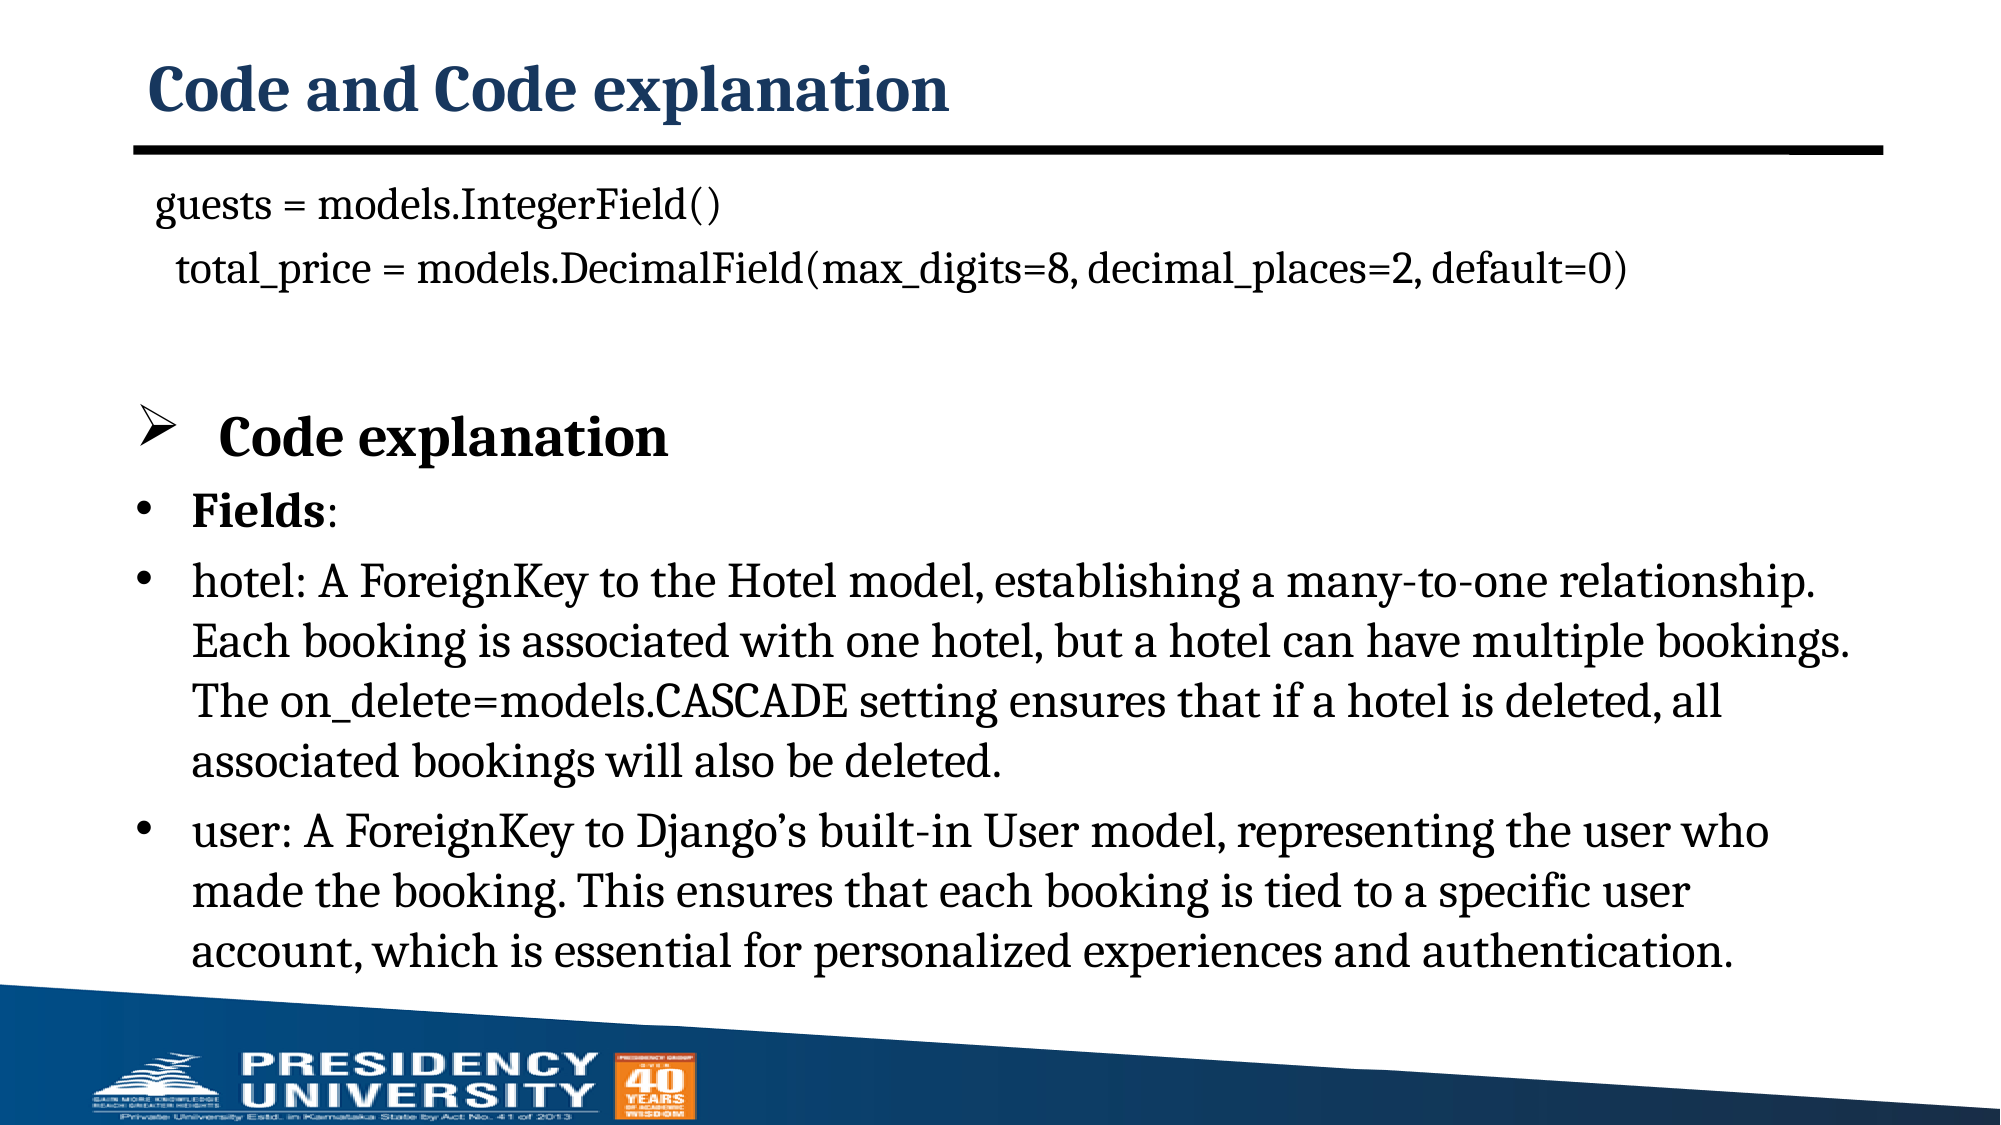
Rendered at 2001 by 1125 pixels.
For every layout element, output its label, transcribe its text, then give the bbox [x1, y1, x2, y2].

picture [0, 982, 2000, 1125]
title Code and Code explanation [133, 45, 1884, 125]
list guests = models.IntegerField() total_price = models.DecimalField(max_digits=8, decimal_places=2, default=0) Code explanation Fields: hotel: A ForeignKey to the Hotel model, establishing a many-to-one relationship. Each booking is associated with one hotel, but a hotel can have multiple bookings. The on_delete=models.CASCADE setting ensures that if a hotel is deleted, all associated bookings will also be deleted. user: A ForeignKey to Django’s built-in User model, representing the user who made the booking. This ensures that each booking is tied to a specific user account, which is essential for personalized experiences and authentication. [120, 166, 1871, 979]
